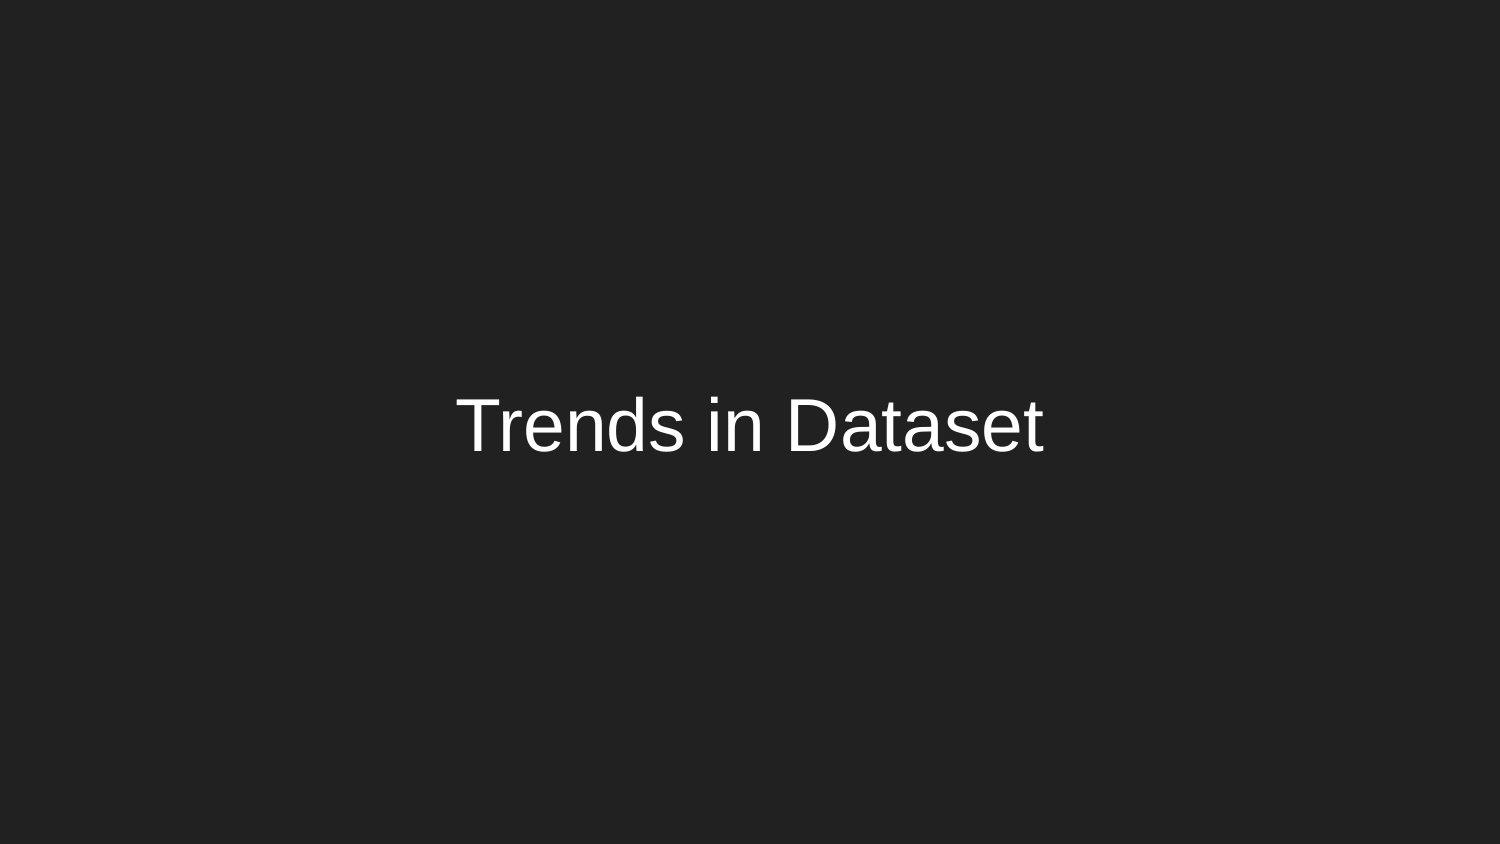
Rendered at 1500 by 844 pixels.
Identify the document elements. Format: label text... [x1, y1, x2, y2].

title Trends in Dataset [51, 352, 1449, 491]
